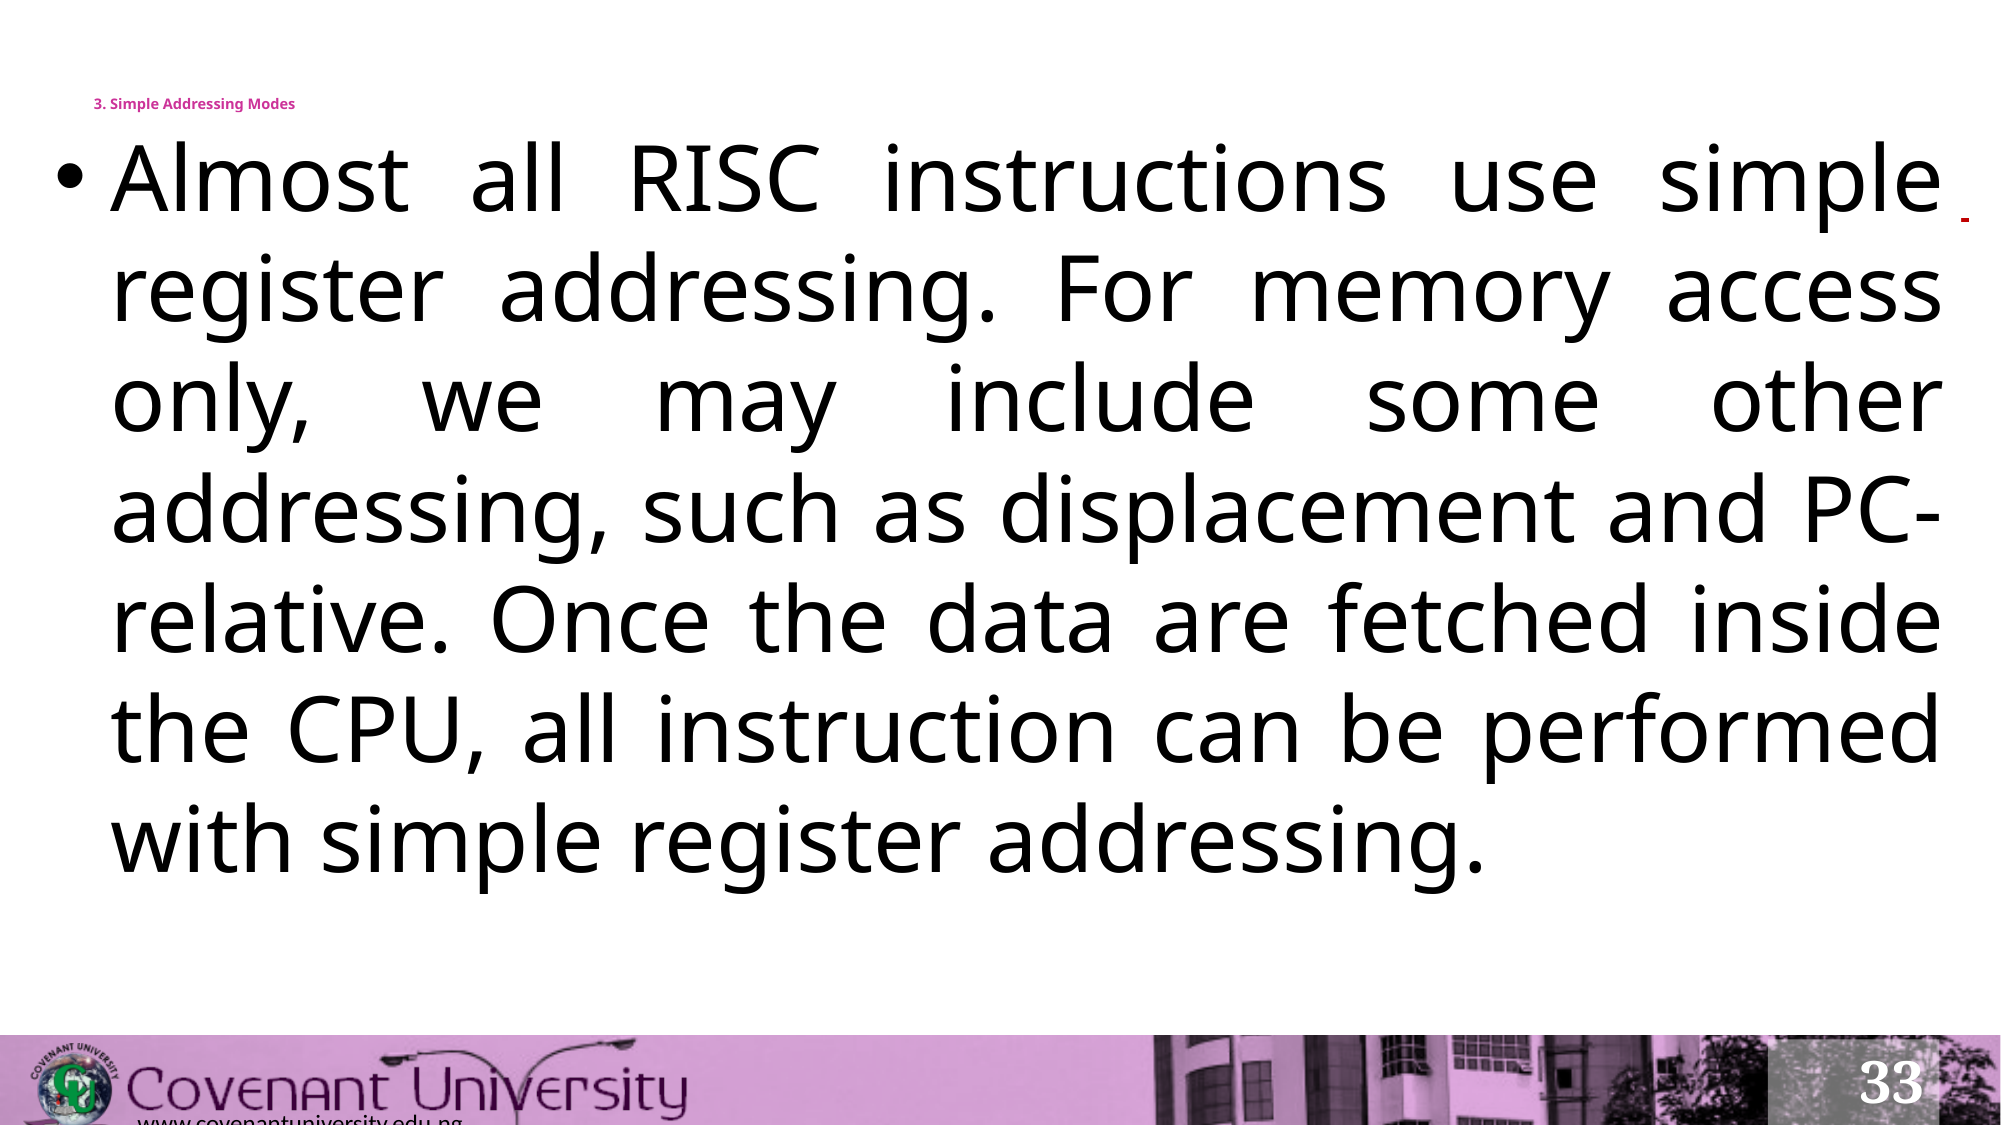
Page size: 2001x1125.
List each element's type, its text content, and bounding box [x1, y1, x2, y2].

title 3. Simple Addressing Modes [74, 83, 2001, 142]
picture [23, 1036, 1072, 1125]
list Almost all RISC instructions use simple register addressing. For memory access only, we may include some other addressing, such as displacement and PC-relative. Once the data are fetched inside the CPU, all instruction can be performed with simple register addressing. [39, 112, 1962, 1024]
